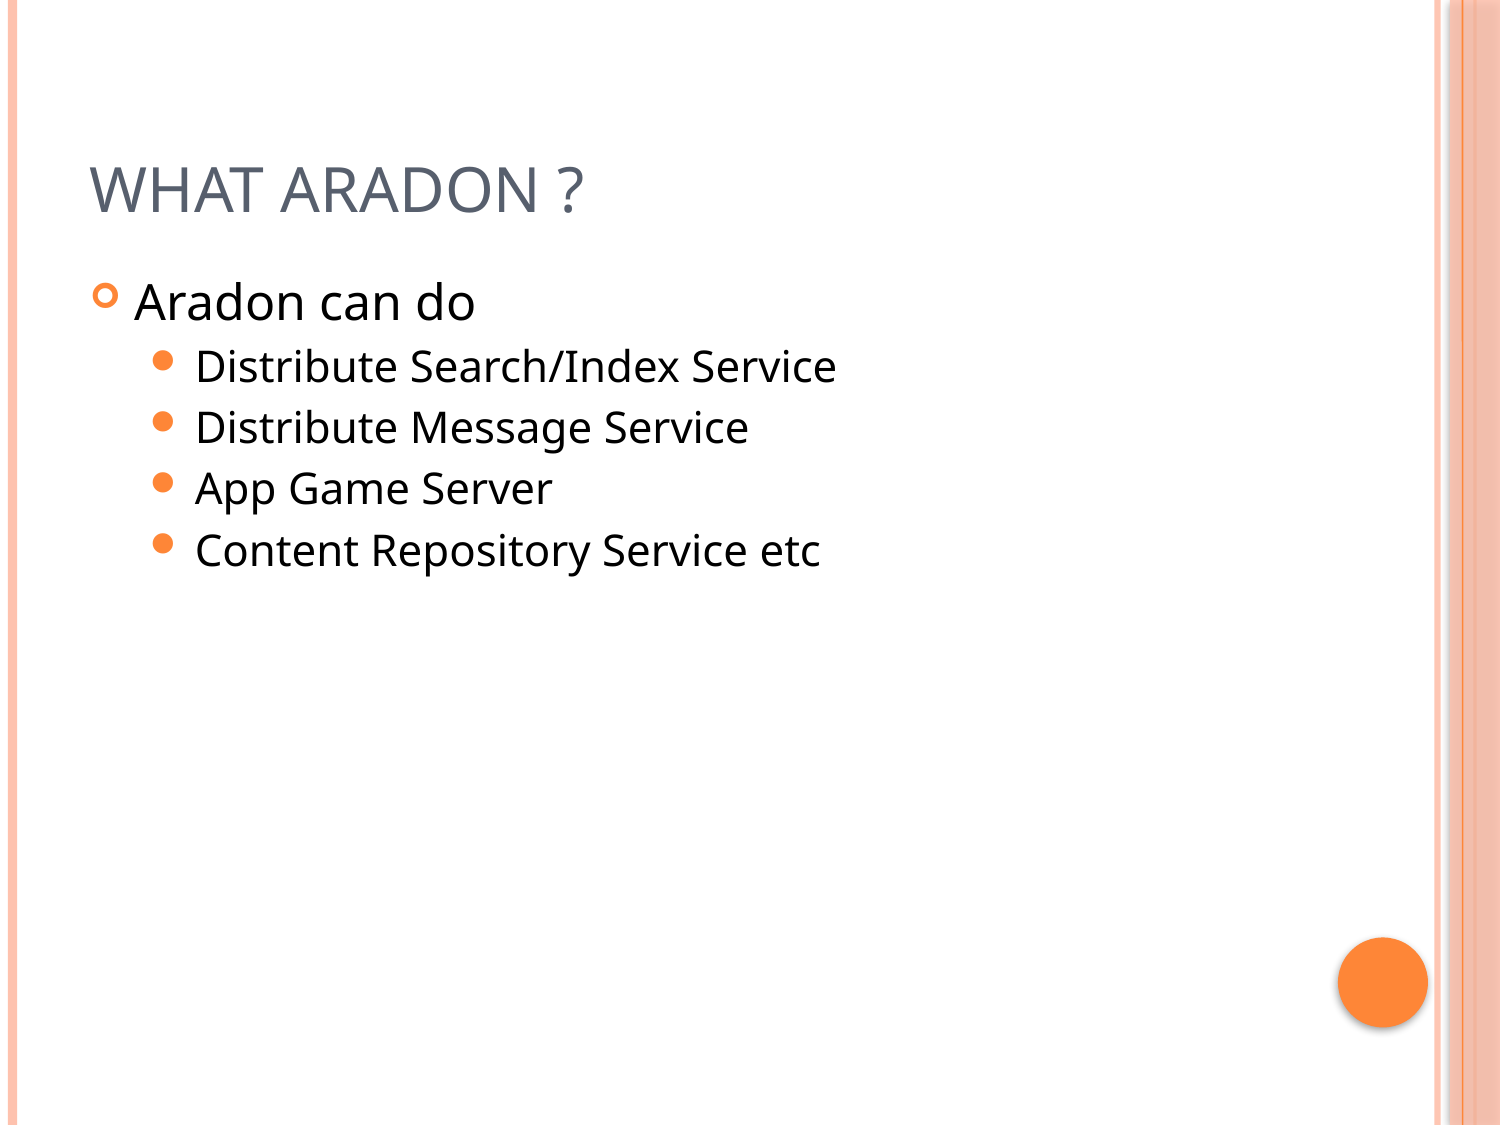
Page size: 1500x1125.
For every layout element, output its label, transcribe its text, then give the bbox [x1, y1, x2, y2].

list Aradon can do Distribute Search/Index Service Distribute Message Service App Game Server Content Repository Service etc [75, 262, 1300, 669]
title What Aradon ? [75, 45, 1300, 233]
